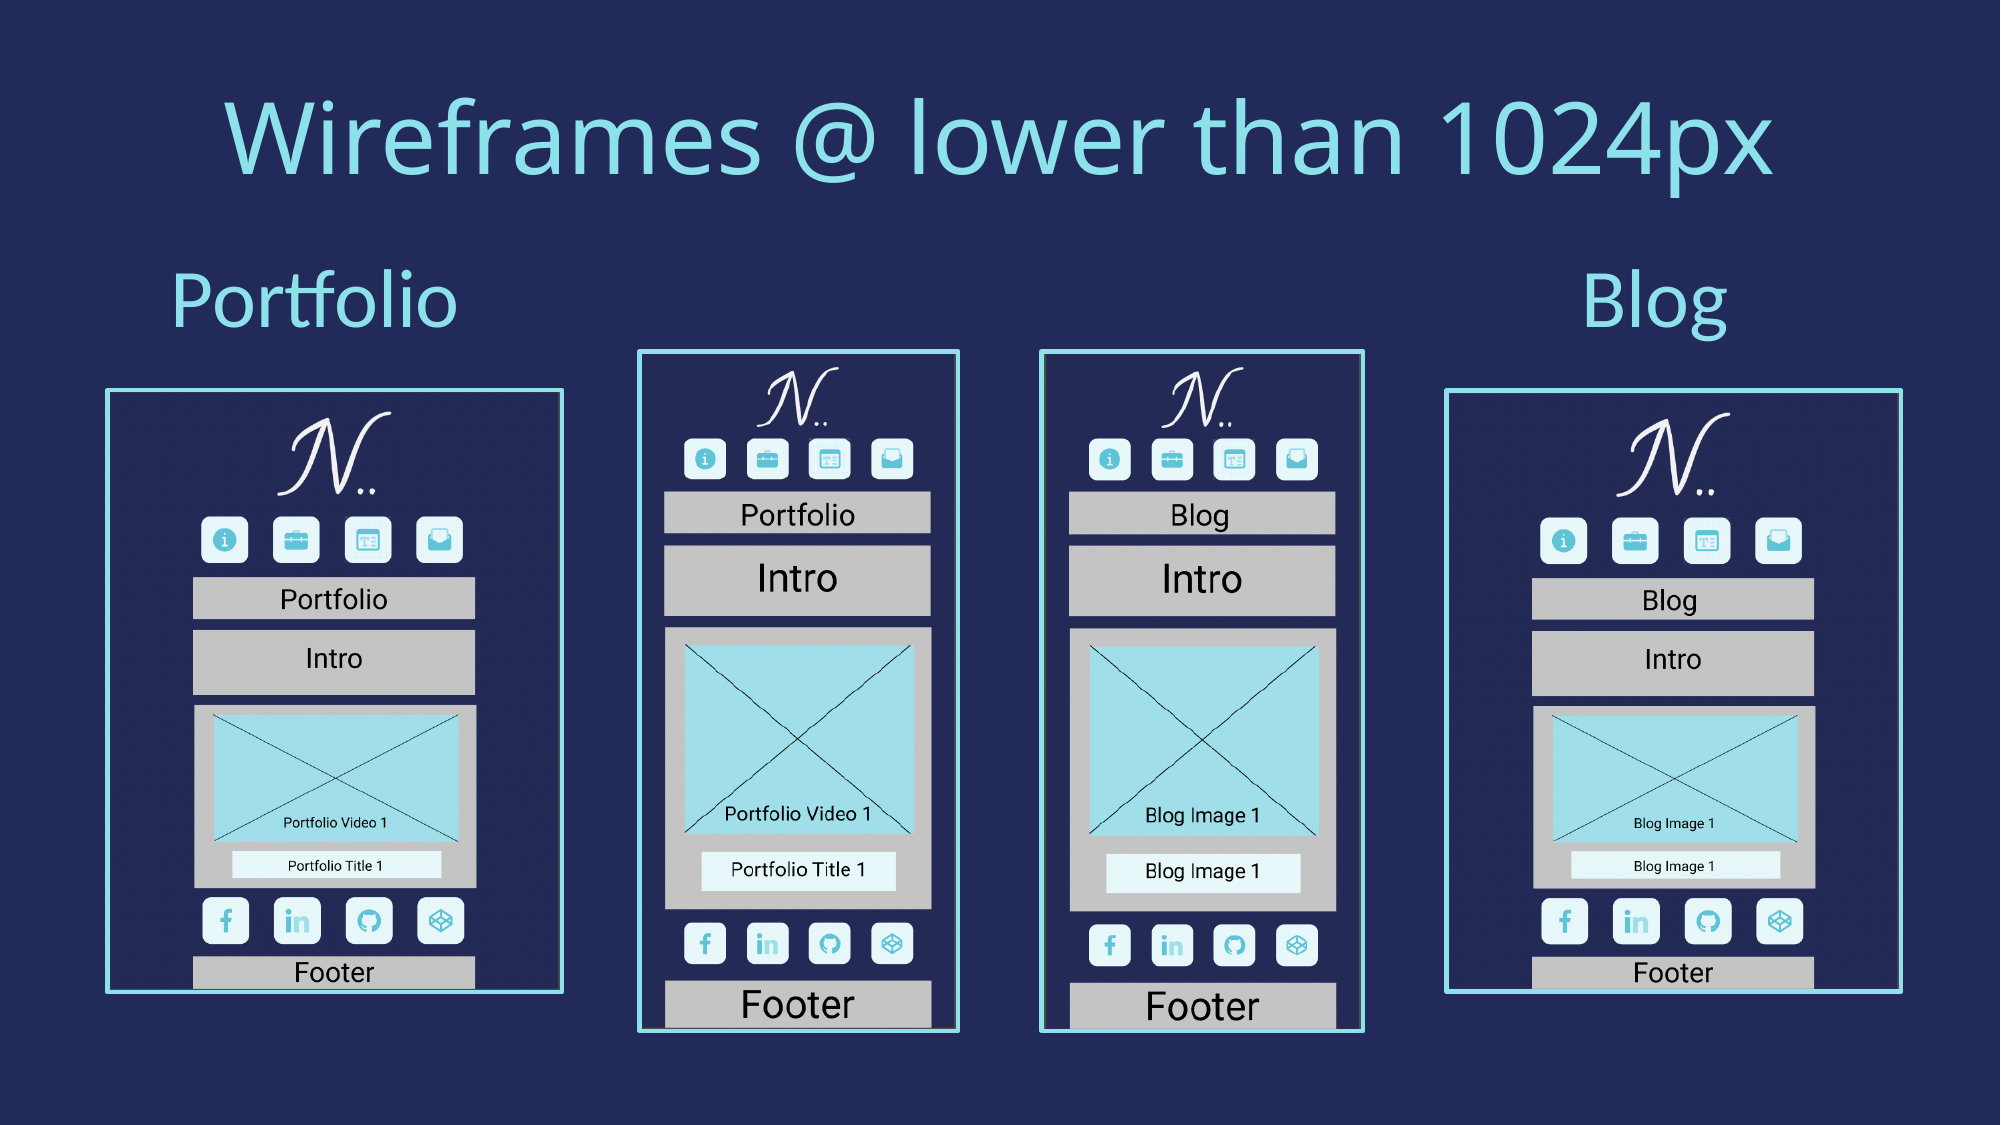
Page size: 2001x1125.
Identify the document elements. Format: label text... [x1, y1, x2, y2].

picture [109, 392, 560, 990]
picture [641, 353, 956, 1029]
picture [1448, 393, 1899, 990]
title Wireframes @ lower than 1024px [82, 33, 1918, 252]
text_box Blog [1566, 236, 1783, 352]
picture [1043, 353, 1361, 1029]
text_box Portfolio [155, 236, 515, 352]
